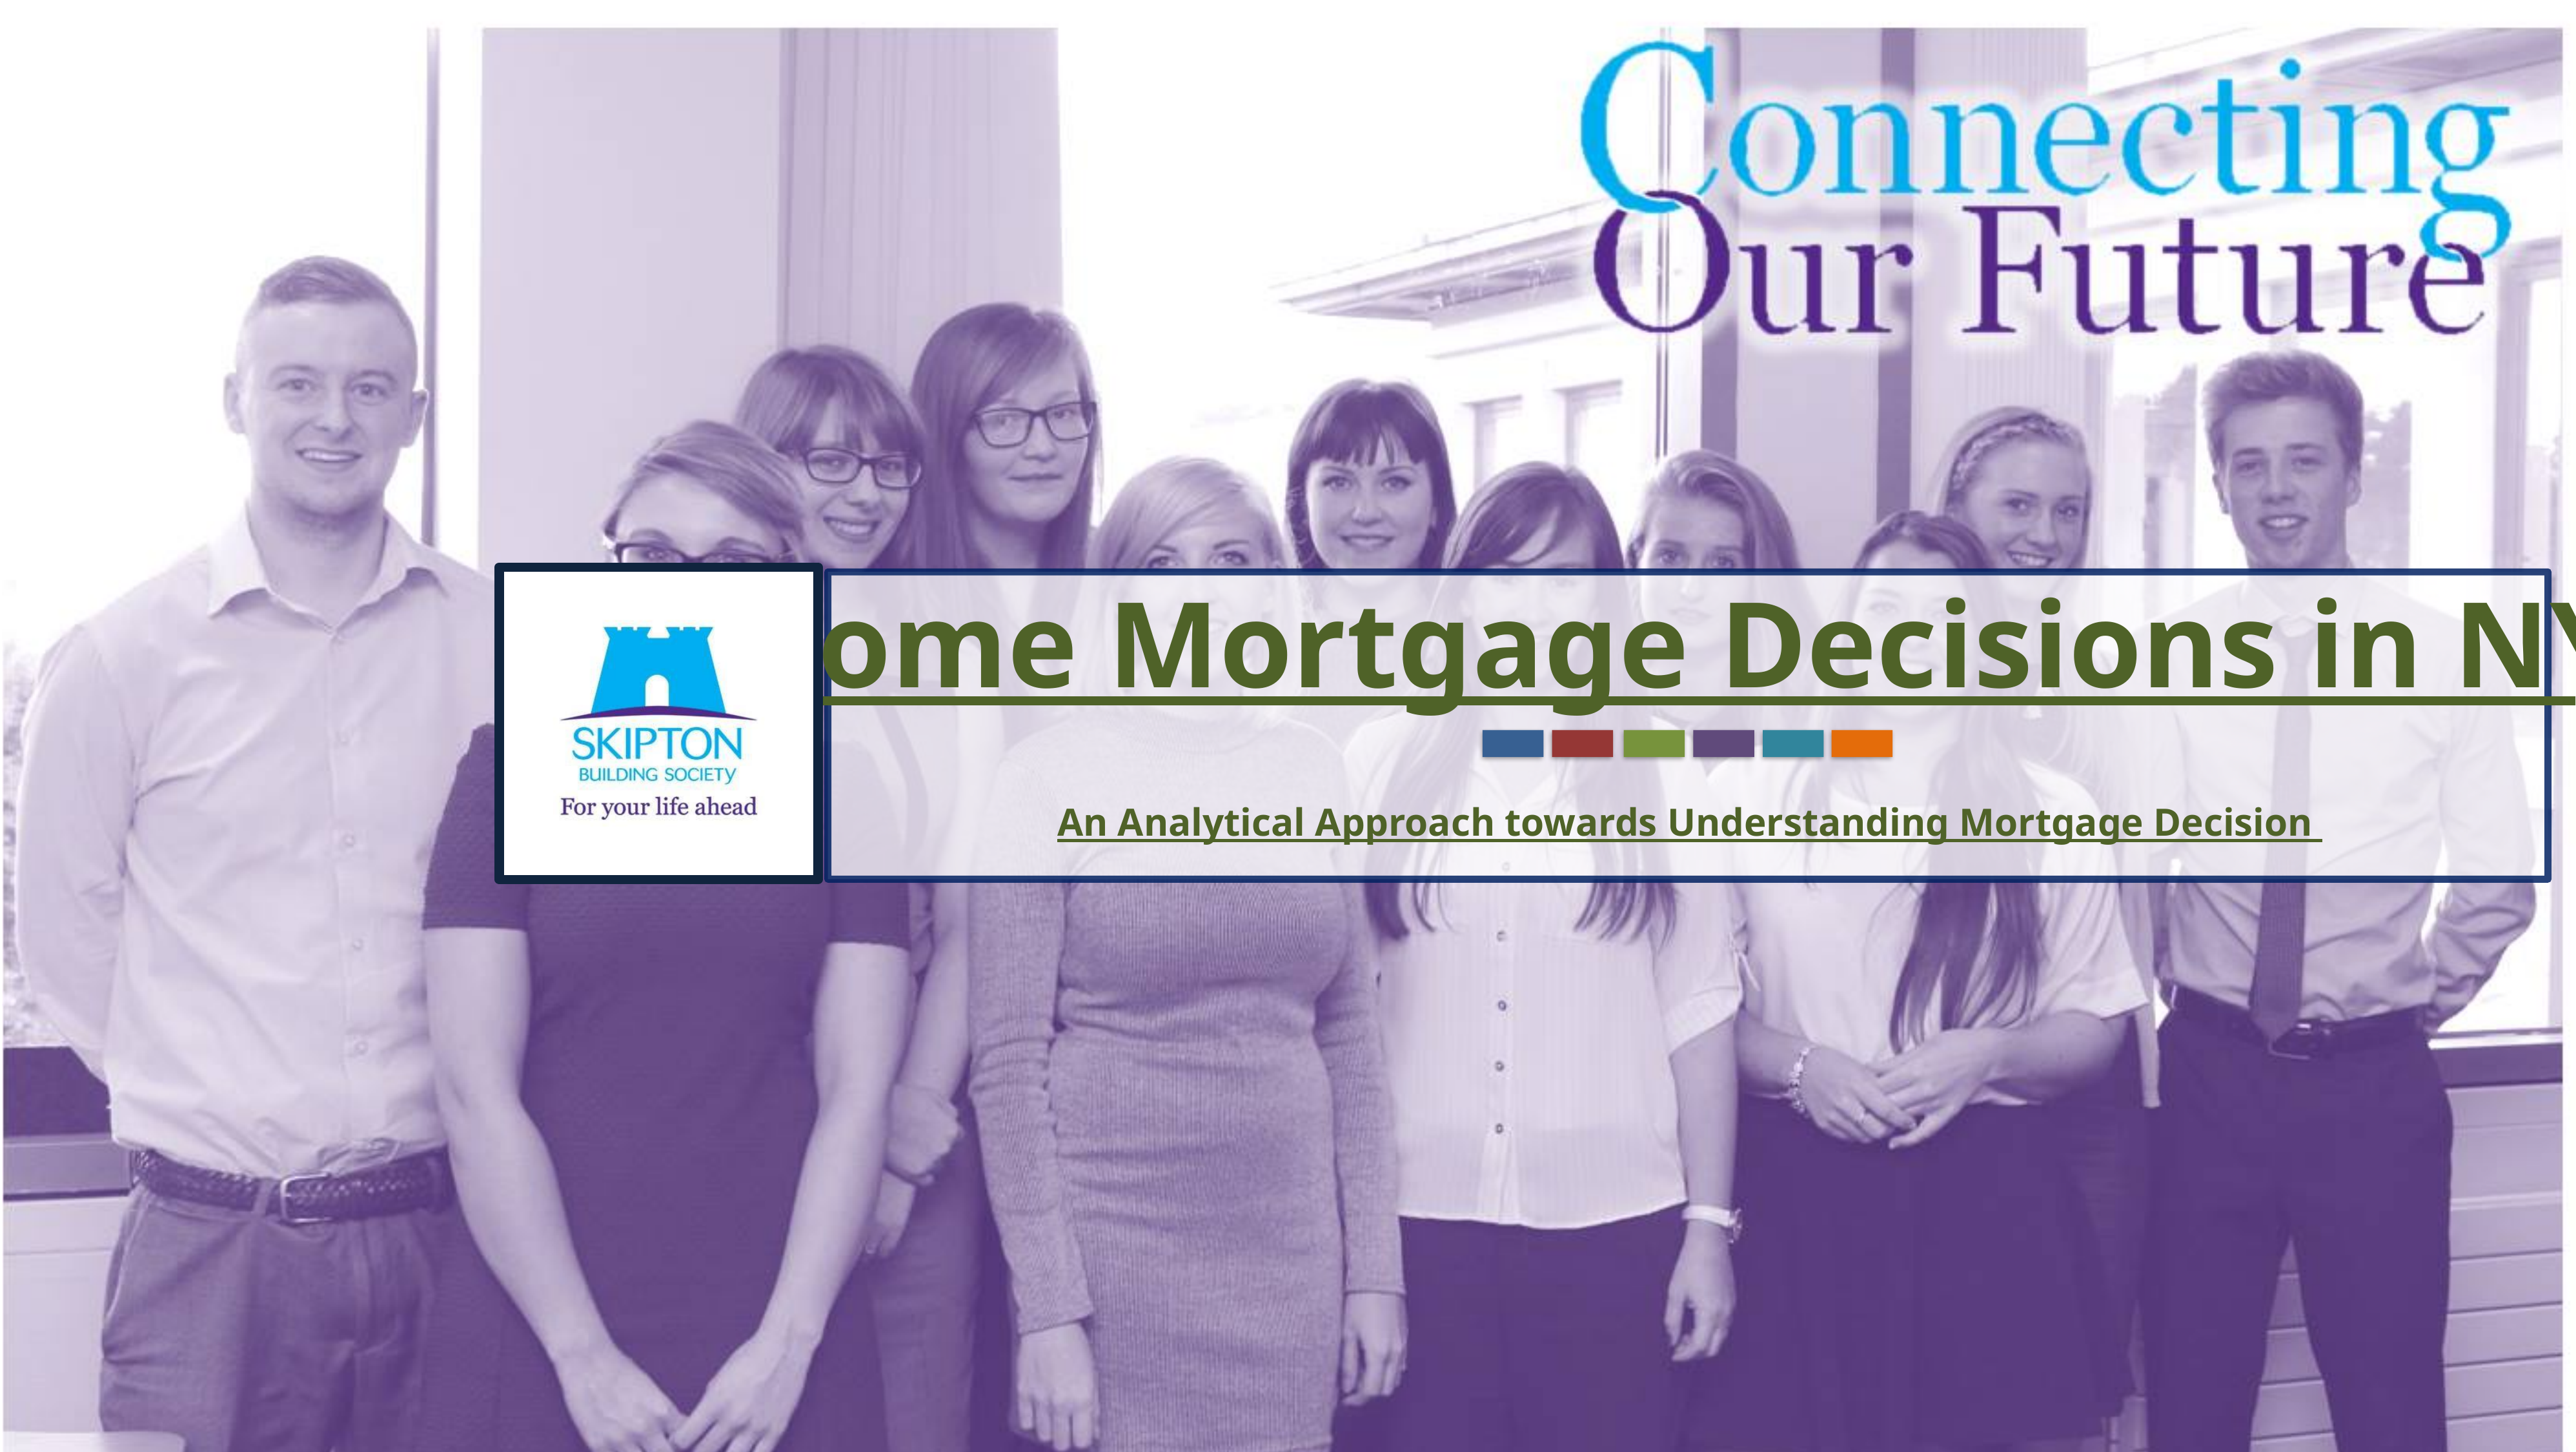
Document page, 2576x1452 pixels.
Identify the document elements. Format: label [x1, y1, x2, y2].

text_box [844, 564, 2508, 853]
picture [1, 0, 2576, 1452]
